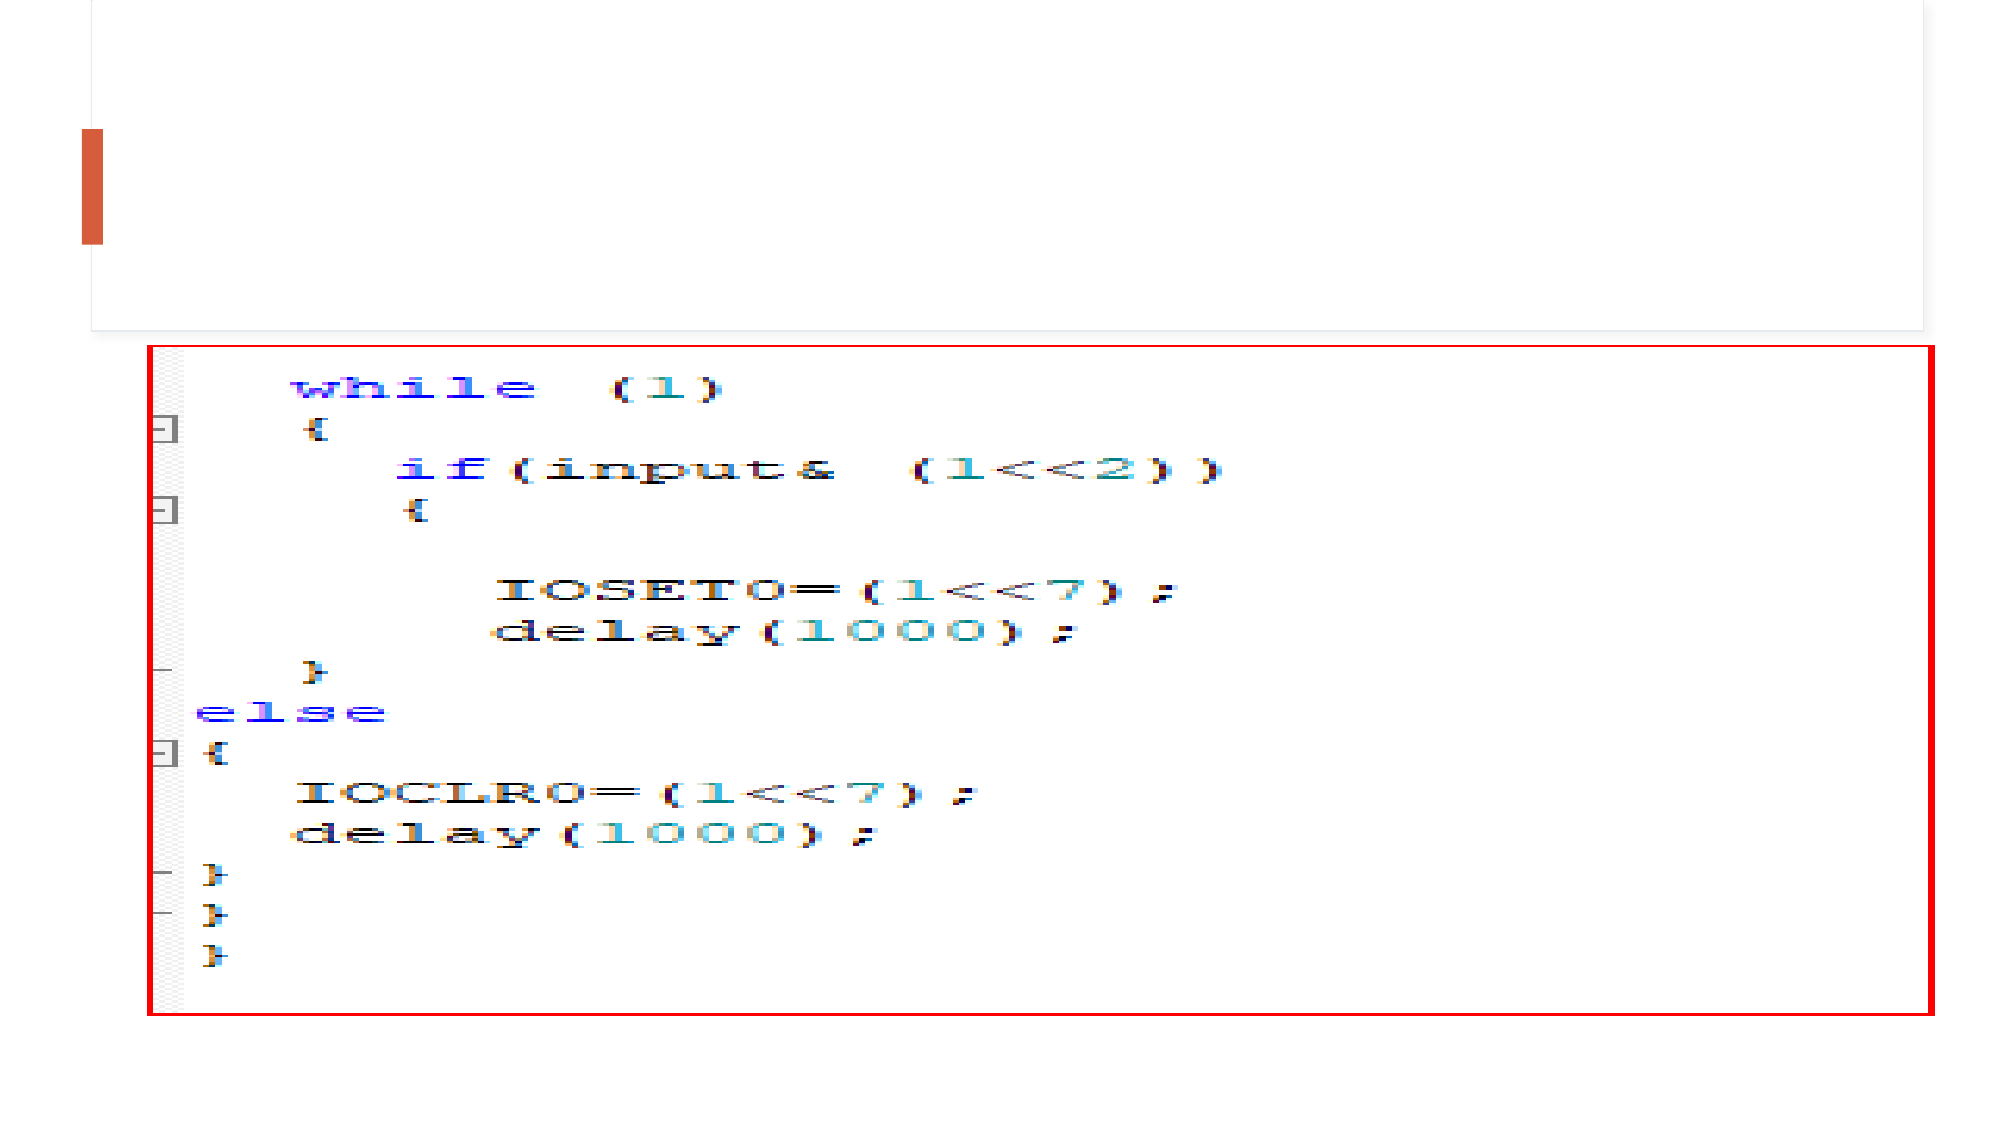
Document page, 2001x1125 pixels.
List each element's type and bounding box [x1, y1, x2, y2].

list [147, 345, 1935, 1016]
